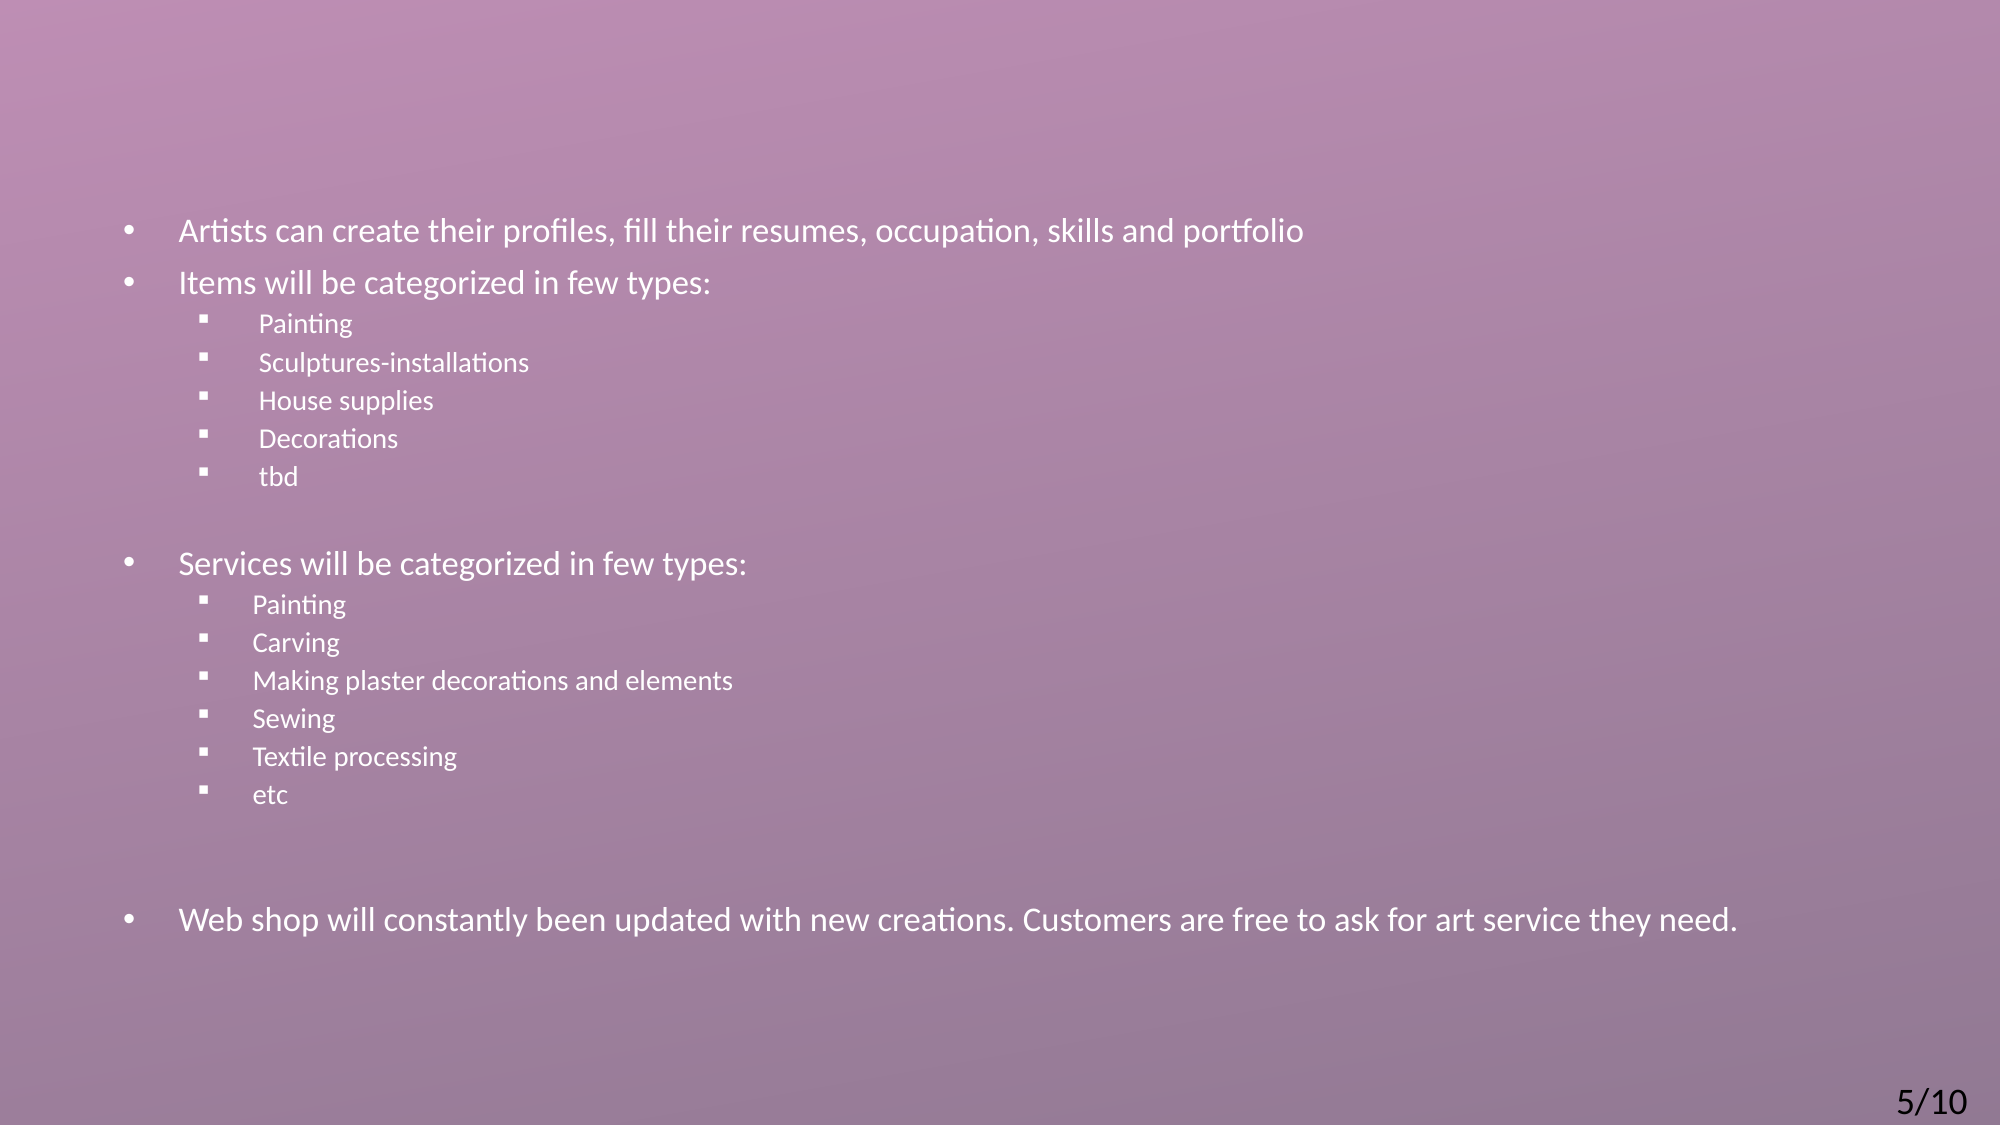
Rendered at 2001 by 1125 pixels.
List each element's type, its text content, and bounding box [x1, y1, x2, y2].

text_box 5/10 [1881, 1069, 1983, 1125]
text_box Artists can create their profiles, fill their resumes, occupation, skills and portfolio Items will be categorized in few types: Painting Sculptures-installations House supplies Decorations tbd Services will be categorized in few types: Painting Carving Making plaster decorations and elements Sewing Textile processing etc Web shop will constantly been updated with new creations. Customers are free to ask for art service they need. [108, 205, 1948, 955]
